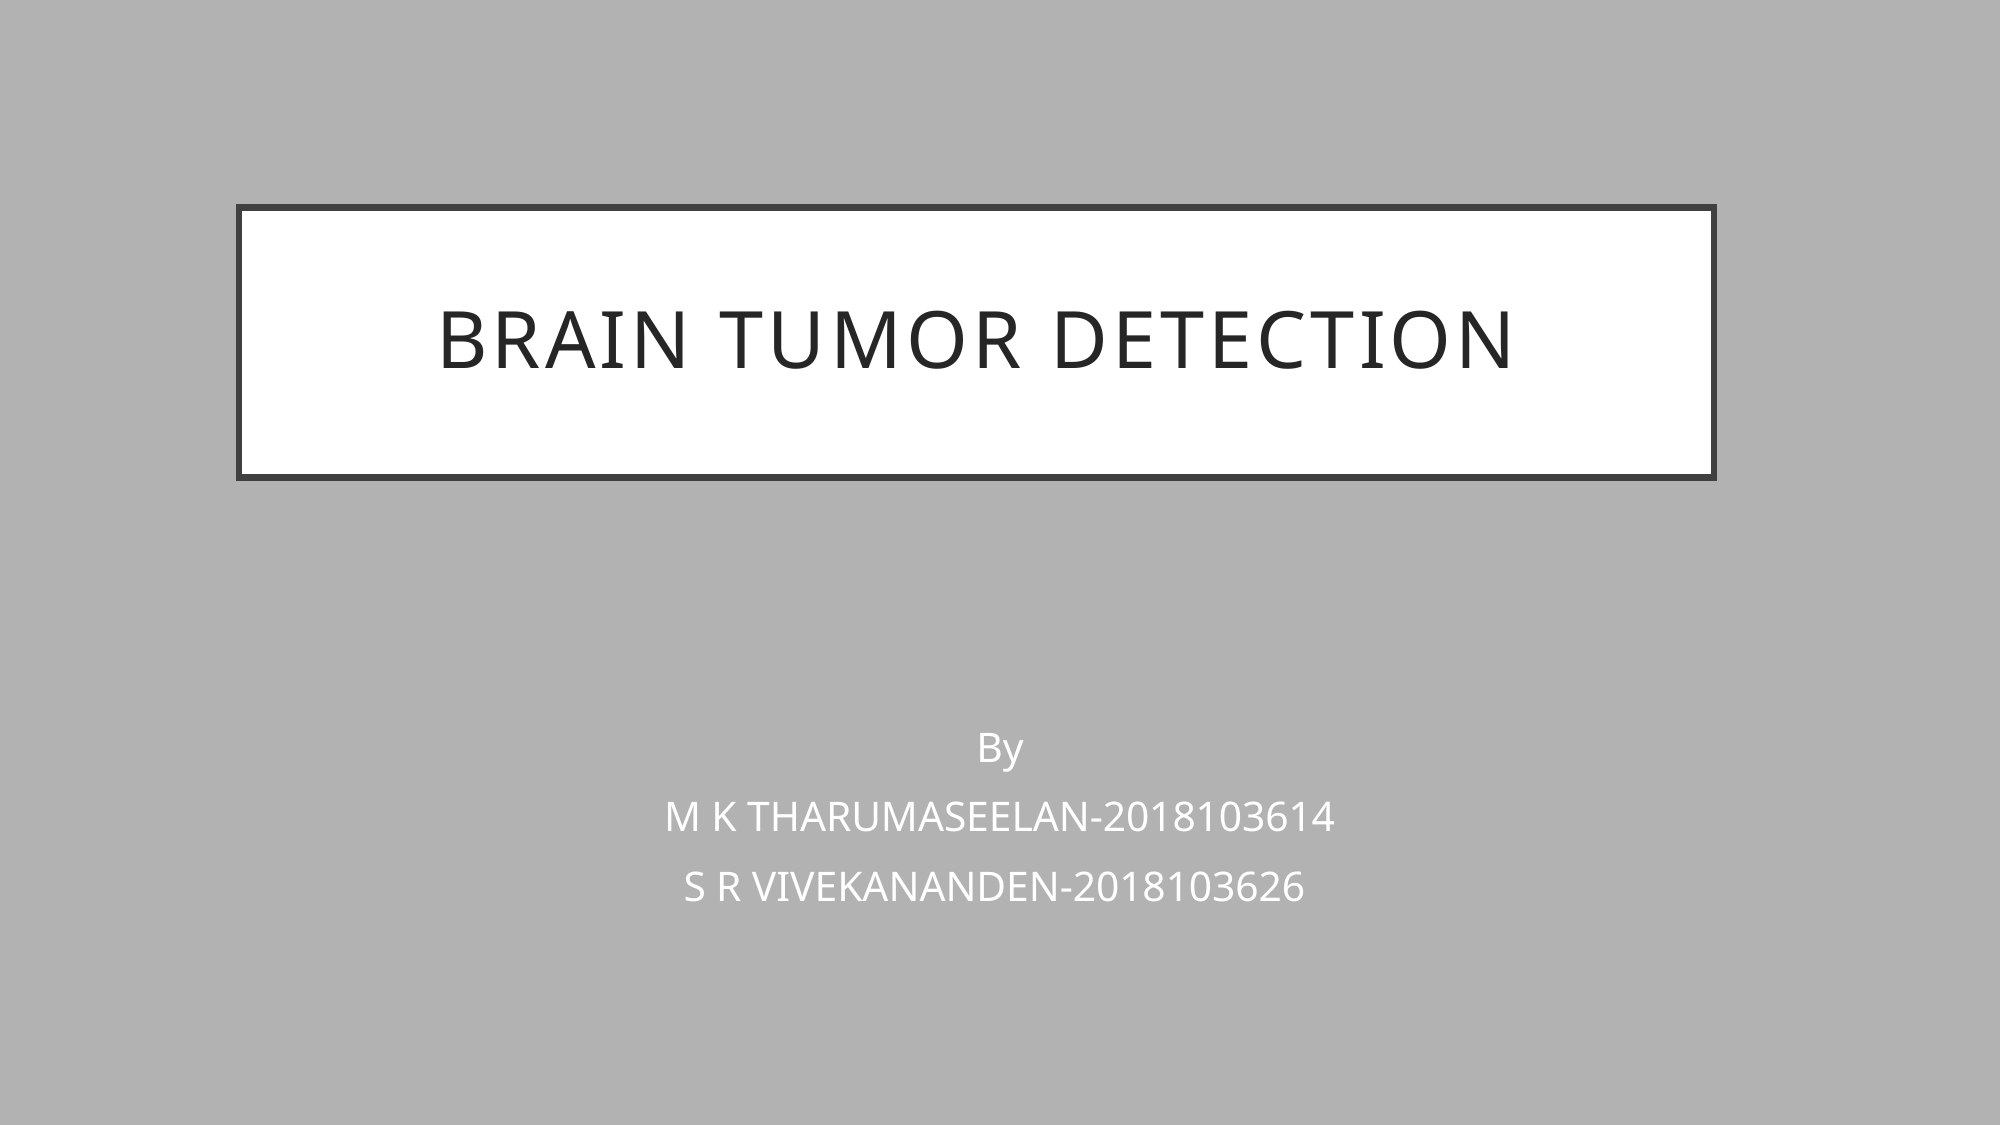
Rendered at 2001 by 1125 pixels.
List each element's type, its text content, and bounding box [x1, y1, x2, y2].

title Brain tumor detection [236, 204, 1717, 481]
subtitle By M K THARUMASEELAN-2018103614 S R VIVEKANANDEN-2018103626 [442, 713, 1558, 918]
